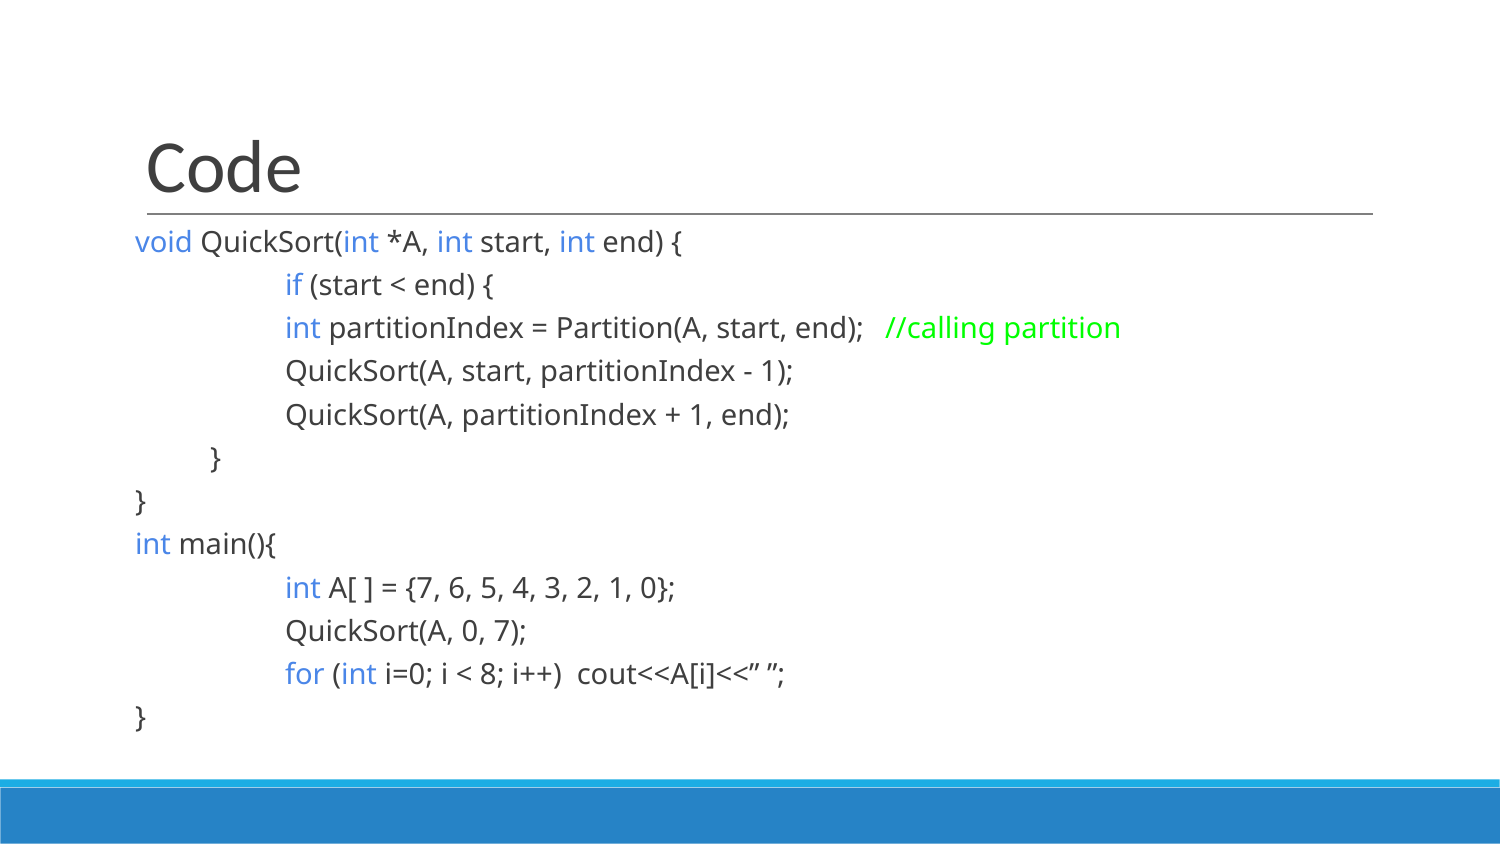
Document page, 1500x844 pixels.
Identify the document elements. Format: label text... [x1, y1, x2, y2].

list void QuickSort(int *A, int start, int end) { if (start < end) { int partitionIndex = Partition(A, start, end); //calling partition QuickSort(A, start, partitionIndex - 1); QuickSort(A, partitionIndex + 1, end); } } int main(){ int A[ ] = {7, 6, 5, 4, 3, 2, 1, 0}; QuickSort(A, 0, 7); for (int i=0; i < 8; i++) cout<<A[i]<<” ”; } [135, 227, 1373, 723]
title Code [135, 35, 1373, 214]
